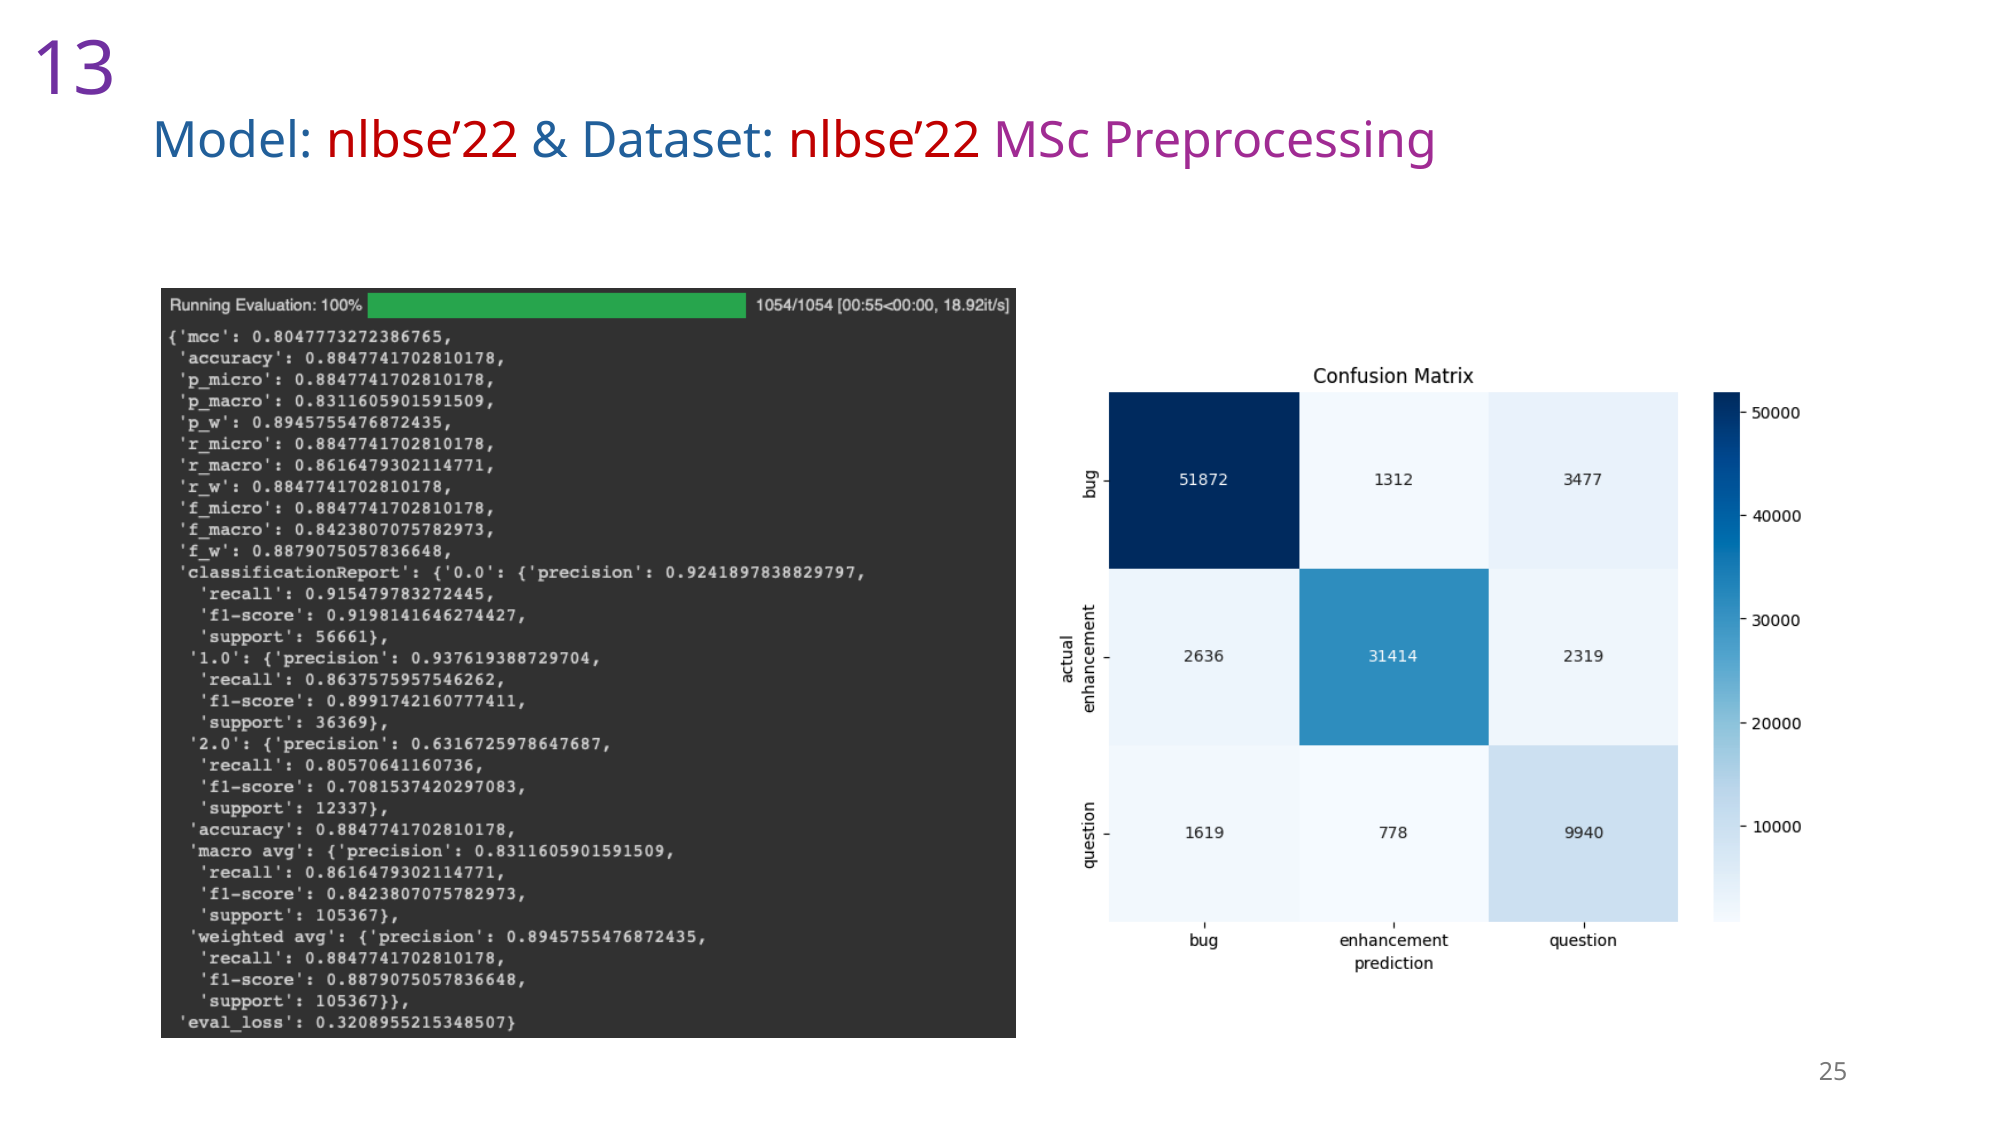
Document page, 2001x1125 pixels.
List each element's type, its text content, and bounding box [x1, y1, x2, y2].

text_box 13 [16, 12, 336, 118]
text_box Model: nlbse’22 & Dataset: nlbse’22 MSc Preprocessing [137, 59, 2000, 278]
picture [160, 288, 1017, 1039]
picture [1053, 359, 1810, 978]
slide_number 24 [1412, 1042, 1863, 1103]
